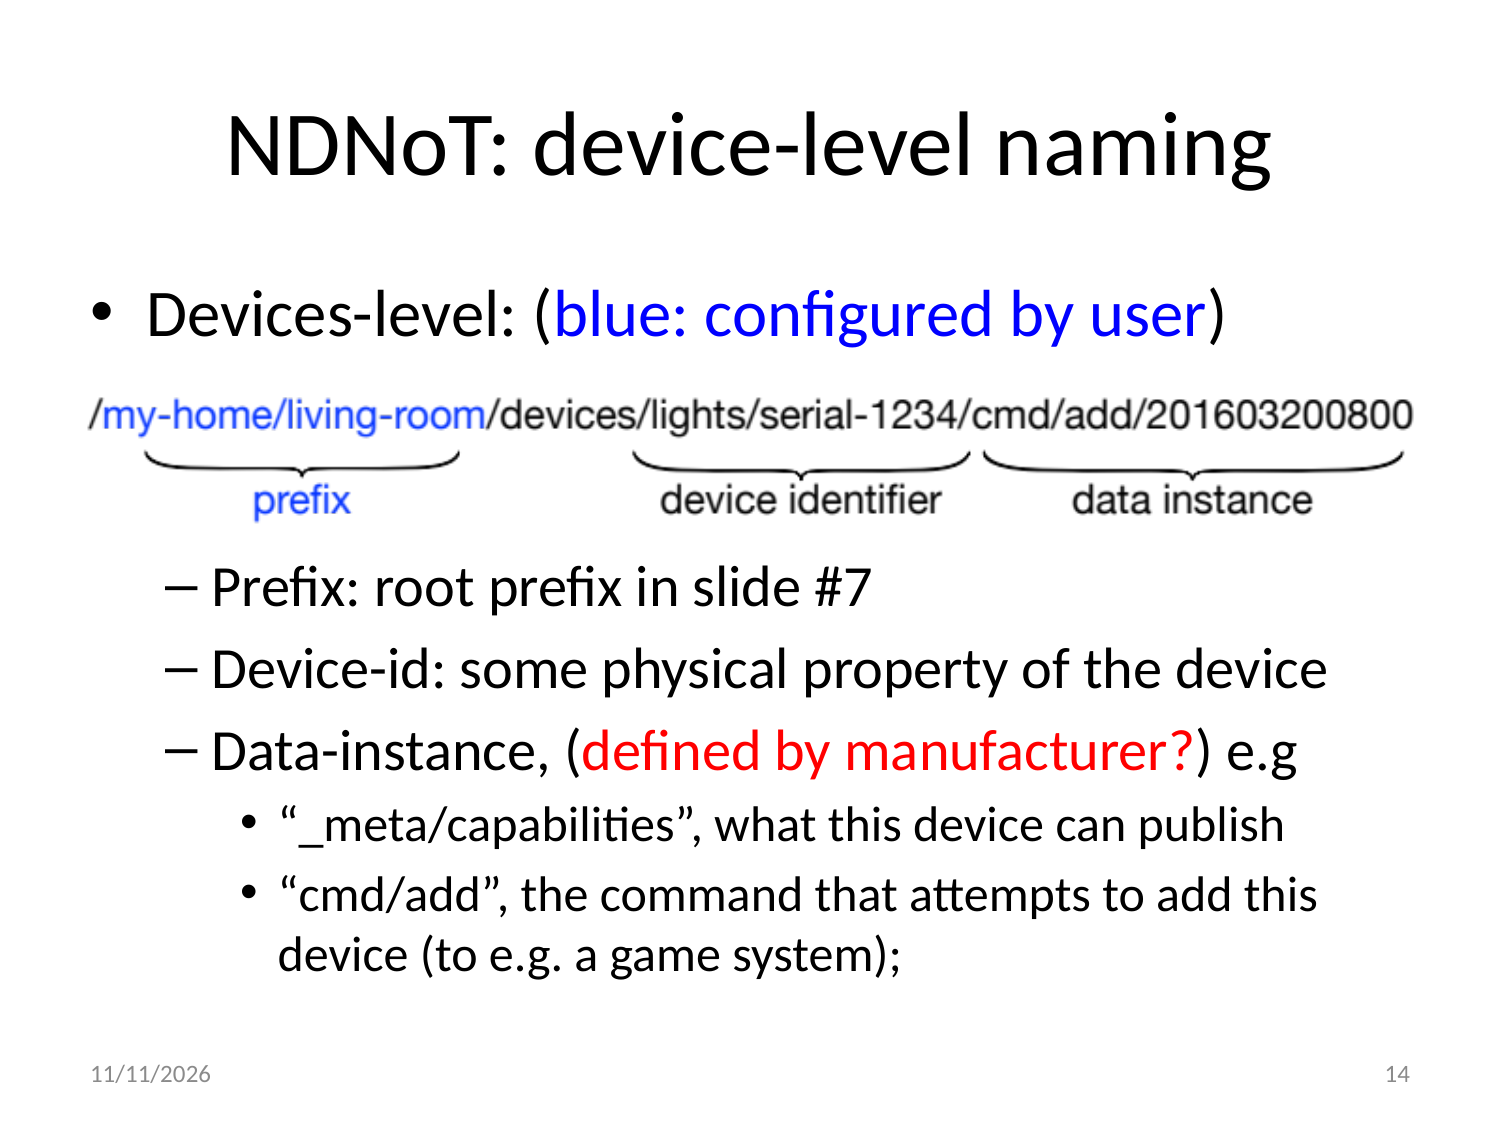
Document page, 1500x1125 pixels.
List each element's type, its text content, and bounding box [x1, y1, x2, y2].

title NDNoT: device-level naming [75, 45, 1425, 233]
slide_number 14 [1074, 1042, 1425, 1103]
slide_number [75, 1042, 425, 1103]
list Devices-level: (blue: configured by user) Prefix: root prefix in slide #7 Device-id: some physical property of the device Data-instance, (defined by manufacturer?) e.g “_meta/capabilities”, what this device can publish “cmd/add”, the command that attempts to add this device (to e.g. a game system); [75, 540, 1425, 1074]
picture [74, 375, 1426, 534]
list Devices-level: (blue: configured by user) Prefix: root prefix in slide #7 Device-id: some physical property of the device Data-instance, (defined by manufacturer?) e.g “_meta/capabilities”, what this device can publish “cmd/add”, the command that attempts to add this device (to e.g. a game system); [75, 262, 1425, 374]
